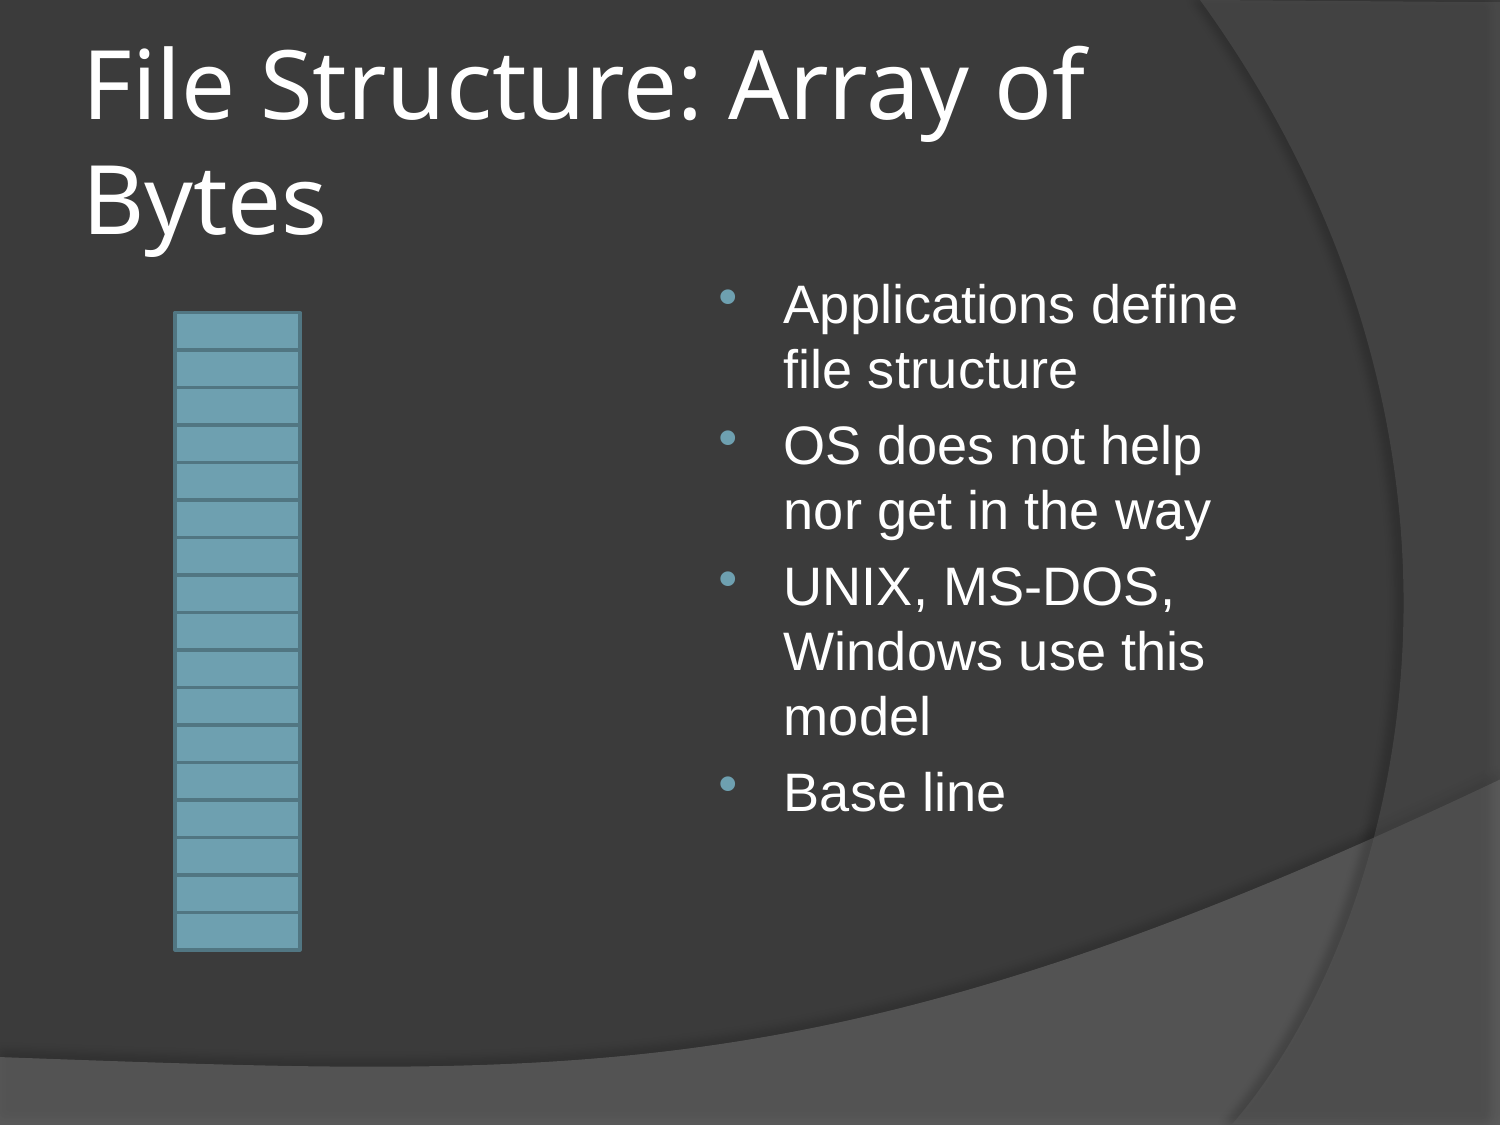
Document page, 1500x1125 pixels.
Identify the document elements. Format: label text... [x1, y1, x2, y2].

text_box [173, 611, 302, 648]
text_box [173, 723, 302, 761]
text_box [173, 573, 302, 611]
list Applications define file structure OS does not help nor get in the way UNIX, MS-DOS, Windows use this model Base line [699, 262, 1300, 1005]
text_box [173, 761, 302, 798]
text_box [173, 686, 302, 723]
text_box [173, 836, 302, 873]
text_box [173, 423, 302, 461]
title File Structure: Array of Bytes [75, 45, 1300, 233]
text_box [173, 873, 302, 911]
text_box [173, 498, 302, 536]
text_box [173, 461, 302, 498]
text_box [173, 648, 302, 686]
text_box [173, 311, 302, 348]
text_box [173, 348, 302, 386]
text_box [173, 536, 302, 573]
text_box [173, 911, 302, 952]
text_box [173, 798, 302, 836]
text_box [173, 386, 302, 423]
